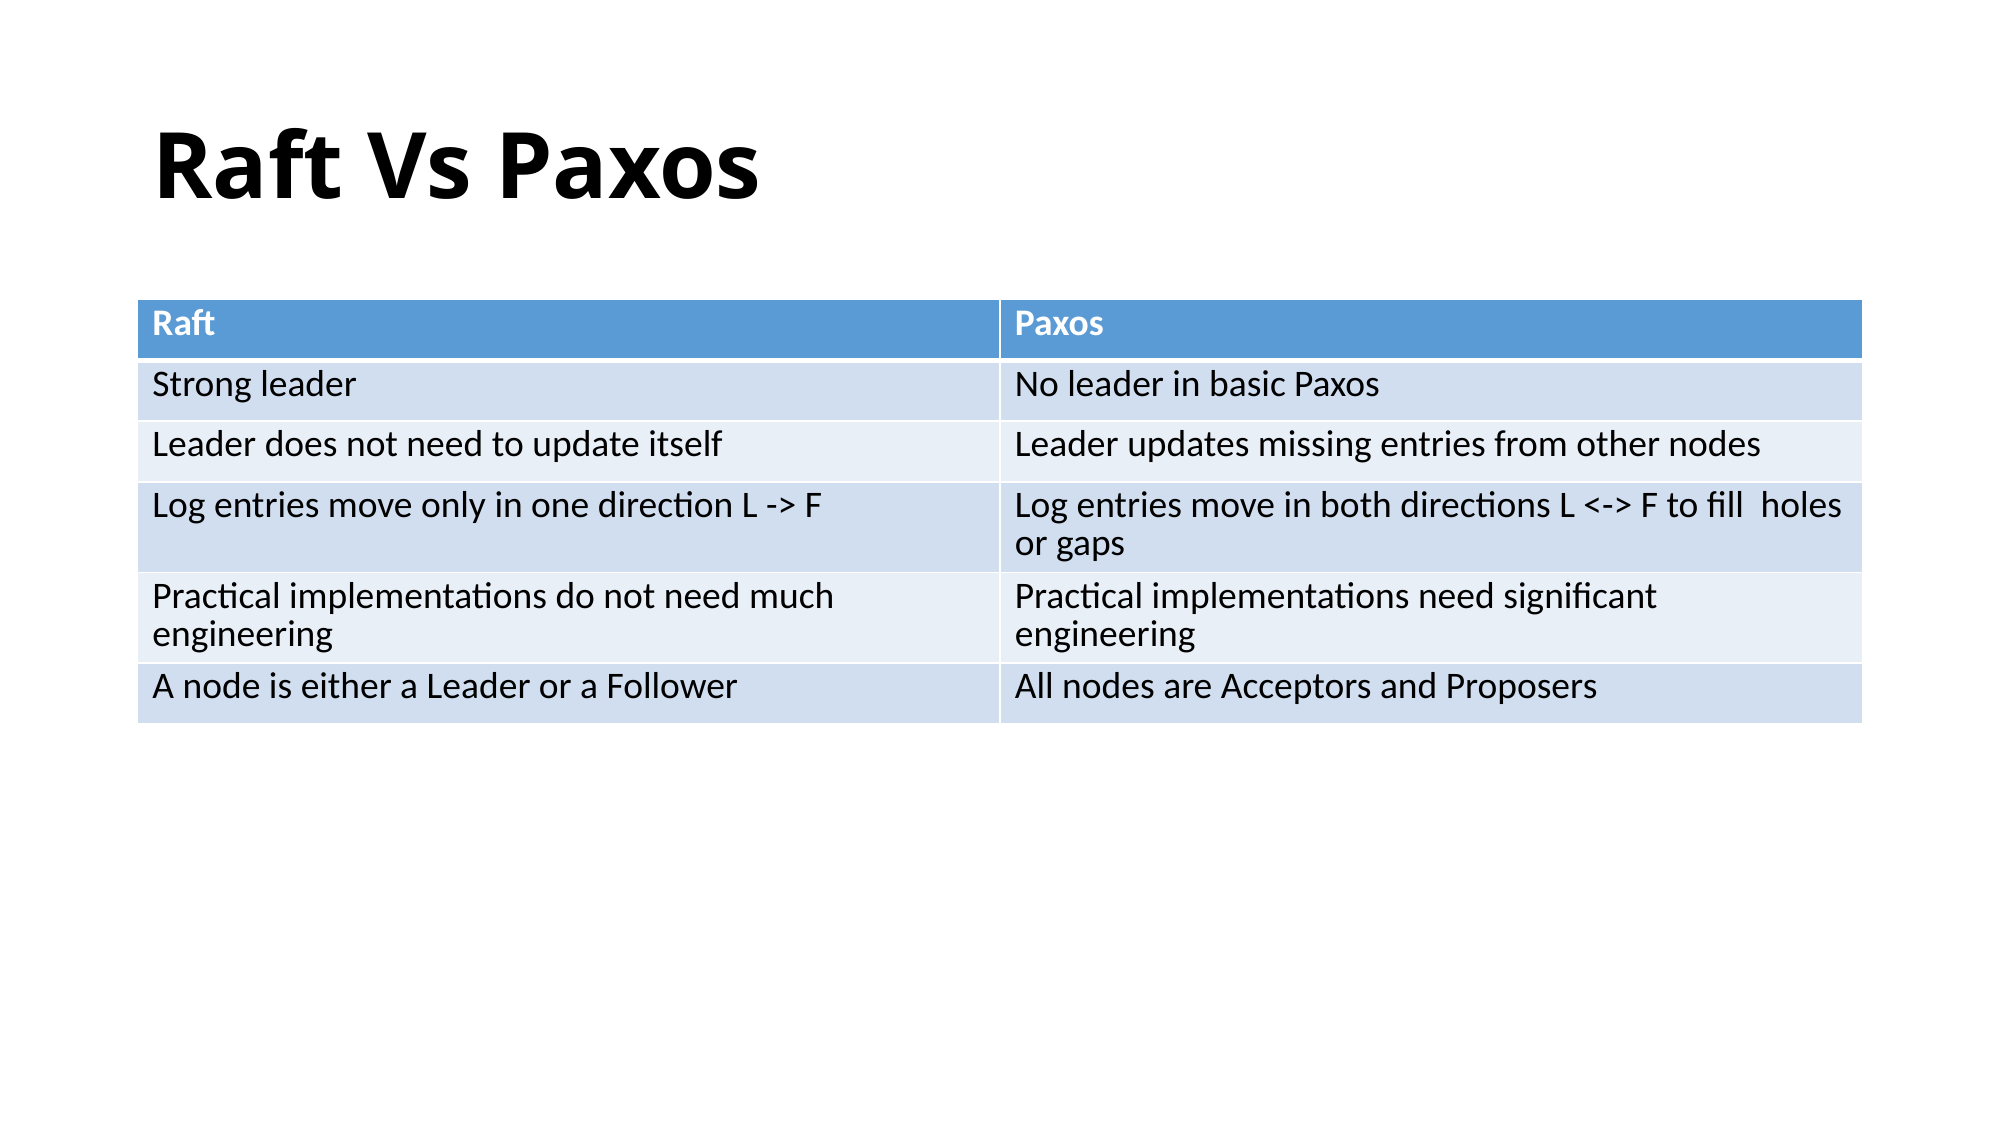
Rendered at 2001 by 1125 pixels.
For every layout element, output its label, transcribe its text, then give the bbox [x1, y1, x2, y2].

table_cell Practical implementations need significant engineering [1001, 573, 1862, 662]
table_cell All nodes are Acceptors and Proposers [1001, 664, 1862, 723]
table_cell Log entries move in both directions L <-> F to fill holes or gaps [1001, 483, 1862, 572]
table_header Raft [138, 300, 999, 358]
table_cell Practical implementations do not need much engineering [138, 573, 999, 662]
table_cell A node is either a Leader or a Follower [138, 664, 999, 723]
table_cell Leader updates missing entries from other nodes [1001, 422, 1862, 481]
table_cell Leader does not need to update itself [138, 422, 999, 481]
table_cell Strong leader [138, 363, 999, 420]
table_cell Log entries move only in one direction L -> F [138, 483, 999, 572]
title Raft Vs Paxos [137, 59, 1863, 278]
table_header Paxos [1001, 300, 1862, 358]
table_cell No leader in basic Paxos [1001, 363, 1862, 420]
